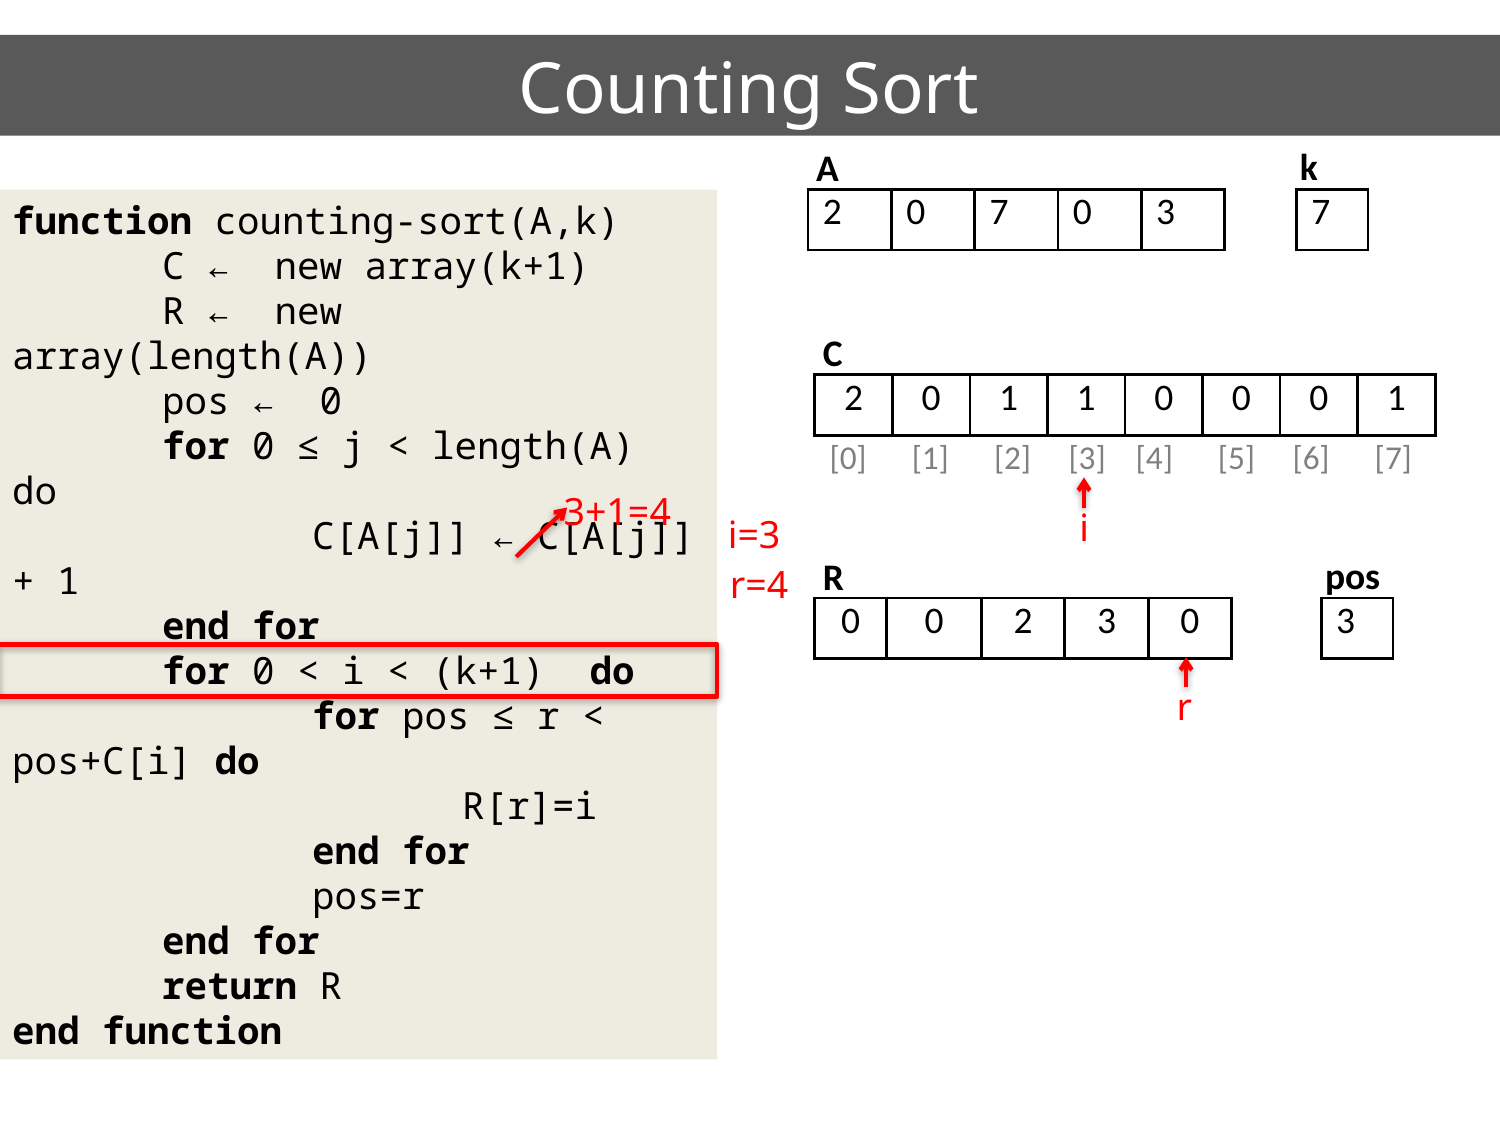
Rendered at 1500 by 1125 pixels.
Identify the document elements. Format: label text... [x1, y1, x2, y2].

table_header 0 [816, 599, 885, 657]
table_header 0 [893, 191, 973, 249]
text_box function counting-sort(A,k) C ← new array(k+1) R ← new array(length(A)) pos ← 0 for 0 ≤ j < length(A) do C[A[j]] ← C[A[j]] + 1 end for for 0 < i < (k+1) do for pos ≤ r < pos+C[i] do R[r]=i end for pos=r end for return R end function [0, 189, 718, 641]
table_header 0 [1204, 376, 1279, 428]
text_box R [808, 545, 859, 606]
table_header 7 [976, 191, 1057, 249]
title Counting Sort [0, 34, 1500, 136]
table_header 3 [1323, 604, 1392, 657]
text_box pos [1310, 544, 1396, 604]
text_box i [1064, 496, 1104, 556]
table_header 2 [809, 191, 890, 249]
text_box [0, 642, 719, 699]
text_box r [1161, 675, 1207, 736]
table_header 3 [1066, 599, 1147, 657]
table_header 0 [888, 599, 980, 657]
table_header 7 [1298, 191, 1367, 249]
table_header 0 [1281, 376, 1356, 428]
table_header 0 [1059, 191, 1140, 249]
text_box function counting-sort(A,k) C ← new array(k+1) R ← new array(length(A)) pos ← 0 for 0 ≤ j < length(A) do C[A[j]] ← C[A[j]] + 1 end for for 0 < i < (k+1) do for pos ≤ r < pos+C[i] do R[r]=i end for pos=r end for return R end function [0, 705, 718, 1060]
table_header 2 [816, 376, 891, 428]
table_header 1 [1049, 376, 1124, 428]
table_header 0 [1150, 599, 1230, 657]
table_header 1 [971, 376, 1046, 428]
text_box 3+1=4 [548, 480, 686, 541]
table_header 1 [1359, 376, 1434, 428]
table_header 3 [1143, 191, 1223, 249]
text_box C [808, 321, 858, 382]
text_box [515, 507, 568, 557]
text_box A [801, 136, 854, 197]
table_header 0 [894, 376, 969, 428]
table_header 2 [983, 599, 1063, 657]
text_box i=3 [713, 503, 796, 564]
text_box k [1285, 135, 1333, 196]
table_header 0 [1126, 376, 1201, 428]
text_box [0] [1] [2] [3] [4] [5] [6] [7] [814, 428, 1436, 484]
text_box r=4 [715, 553, 804, 614]
